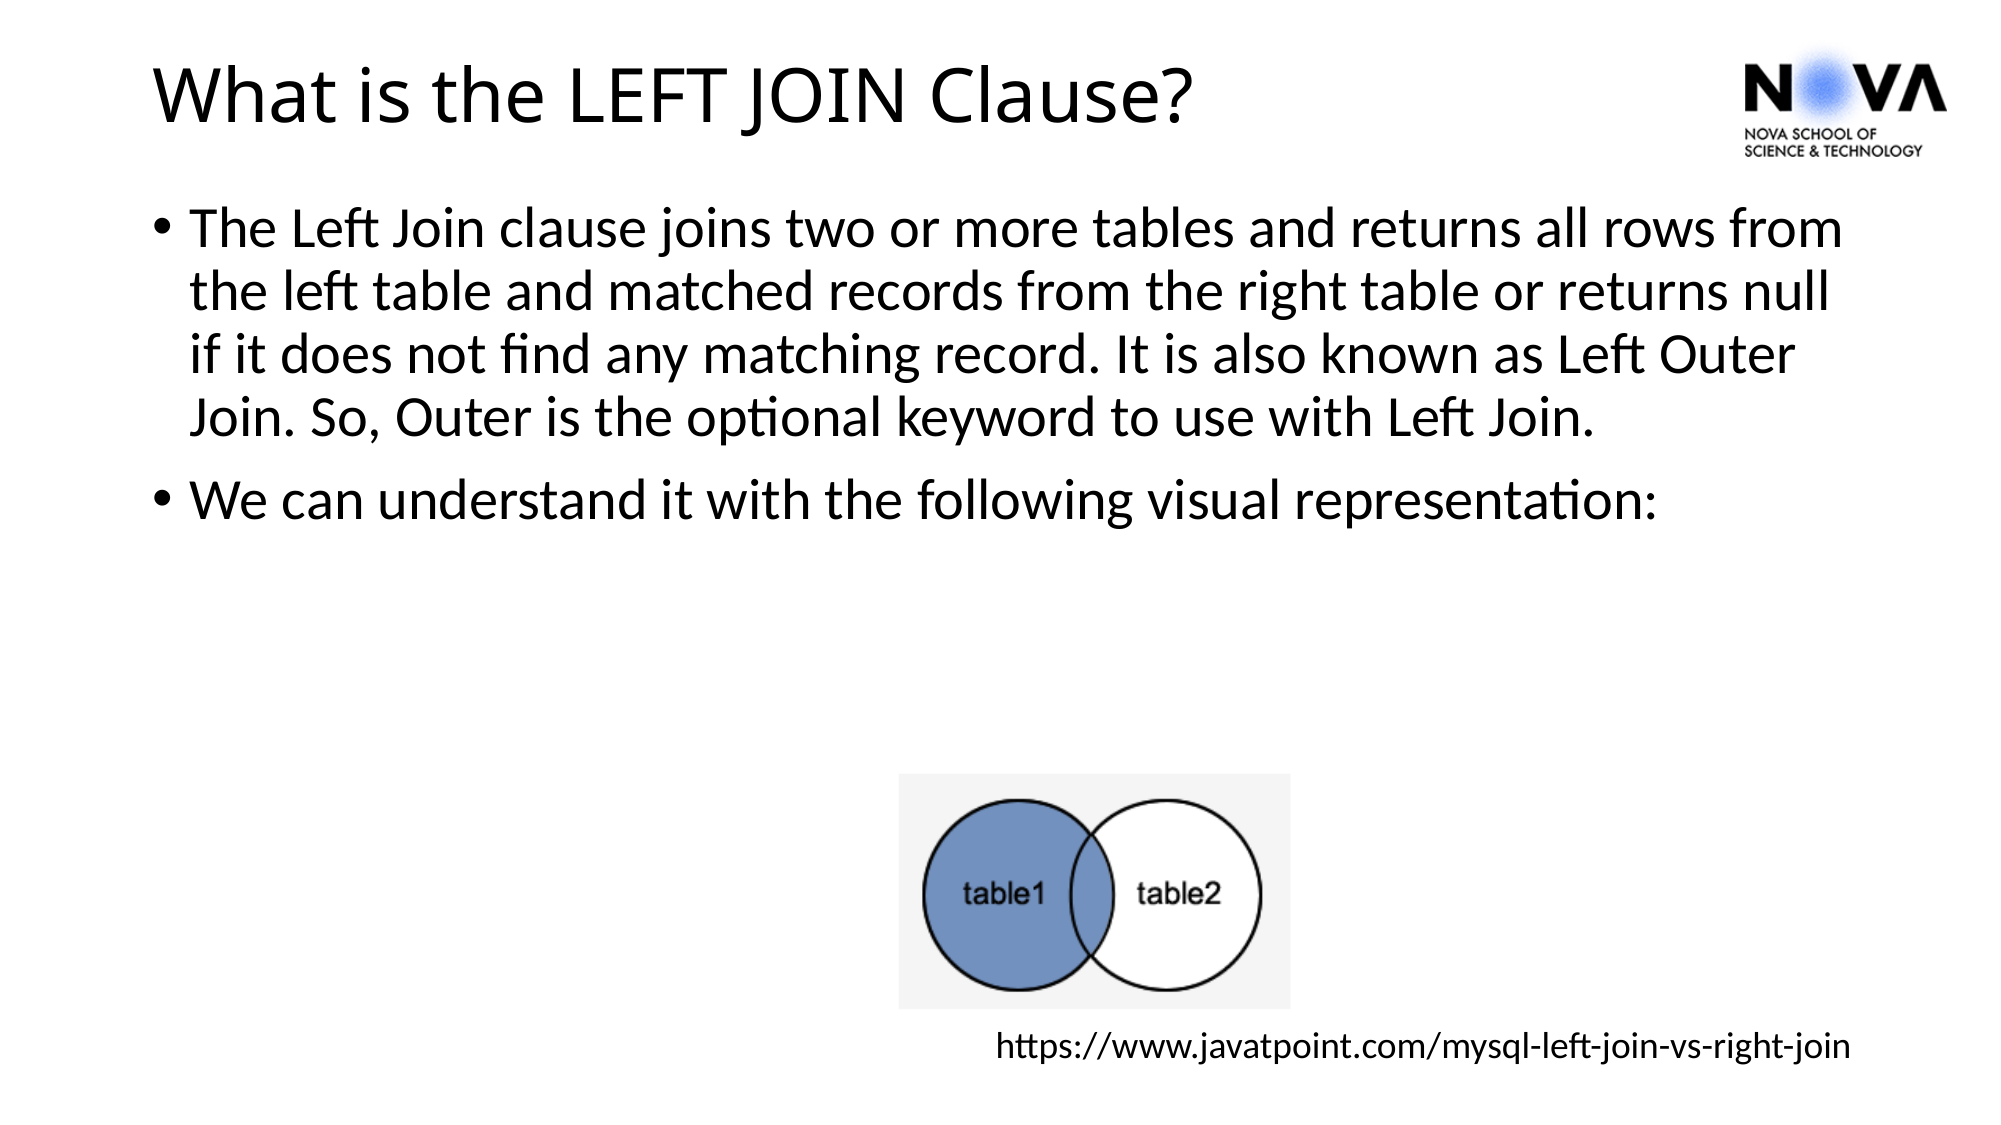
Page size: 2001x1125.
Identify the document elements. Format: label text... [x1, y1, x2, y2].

list The Left Join clause joins two or more tables and returns all rows from the left table and matched records from the right table or returns null if it does not find any matching record. It is also known as Left Outer Join. So, Outer is the optional keyword to use with Left Join. We can understand it with the following visual representation: [137, 189, 1863, 1073]
picture [896, 771, 1297, 1014]
text_box https://www.javatpoint.com/mysql-left-join-vs-right-join [980, 1013, 1981, 1073]
title What is the LEFT JOIN Clause? [137, 40, 1649, 157]
picture [1745, 40, 1947, 157]
